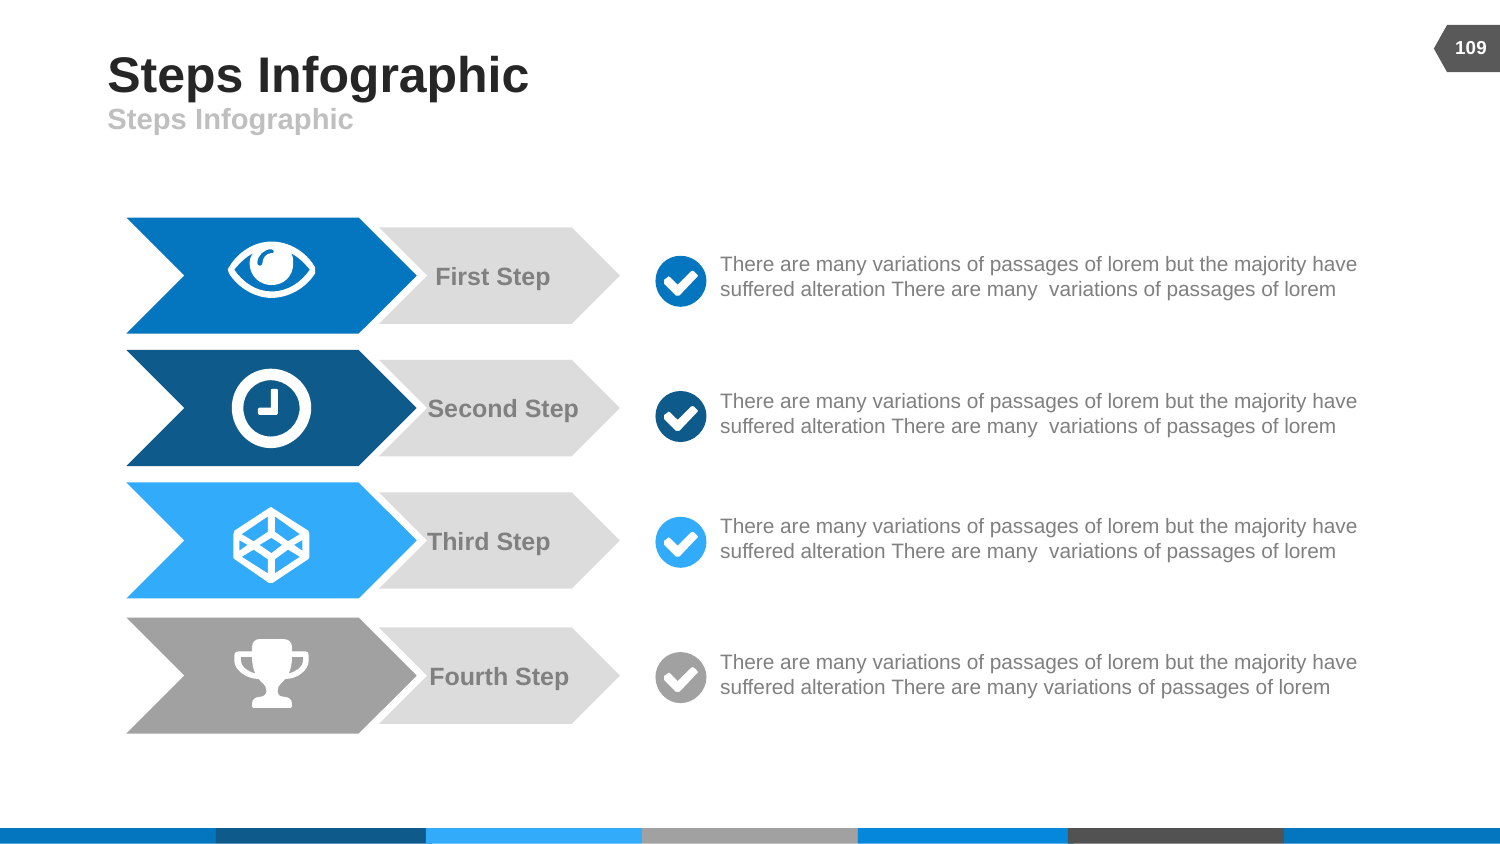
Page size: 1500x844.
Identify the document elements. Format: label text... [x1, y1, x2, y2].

text_box [233, 506, 310, 583]
text_box There are many variations of passages of lorem but the majority have suffered alteration There are many variations of passages of lorem [720, 250, 1384, 301]
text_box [378, 627, 621, 725]
text_box [655, 255, 707, 307]
text_box [124, 615, 375, 736]
list Steps Infographic [107, 101, 783, 135]
text_box [124, 347, 375, 469]
text_box [234, 639, 309, 708]
text_box [655, 391, 707, 443]
text_box There are many variations of passages of lorem but the majority have suffered alteration There are many variations of passages of lorem [720, 513, 1384, 564]
slide_number 109 [1439, 24, 1500, 70]
title Steps Infographic [107, 43, 1033, 102]
text_box There are many variations of passages of lorem but the majority have suffered alteration There are many variations of passages of lorem [720, 387, 1384, 438]
text_box [124, 480, 375, 601]
text_box There are many variations of passages of lorem but the majority have suffered alteration There are many variations of passages of lorem [720, 648, 1384, 699]
text_box [655, 652, 707, 704]
text_box [231, 368, 312, 449]
text_box [655, 516, 707, 568]
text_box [378, 492, 621, 589]
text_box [378, 227, 621, 325]
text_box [378, 359, 621, 457]
text_box [227, 241, 316, 298]
text_box [124, 215, 375, 336]
